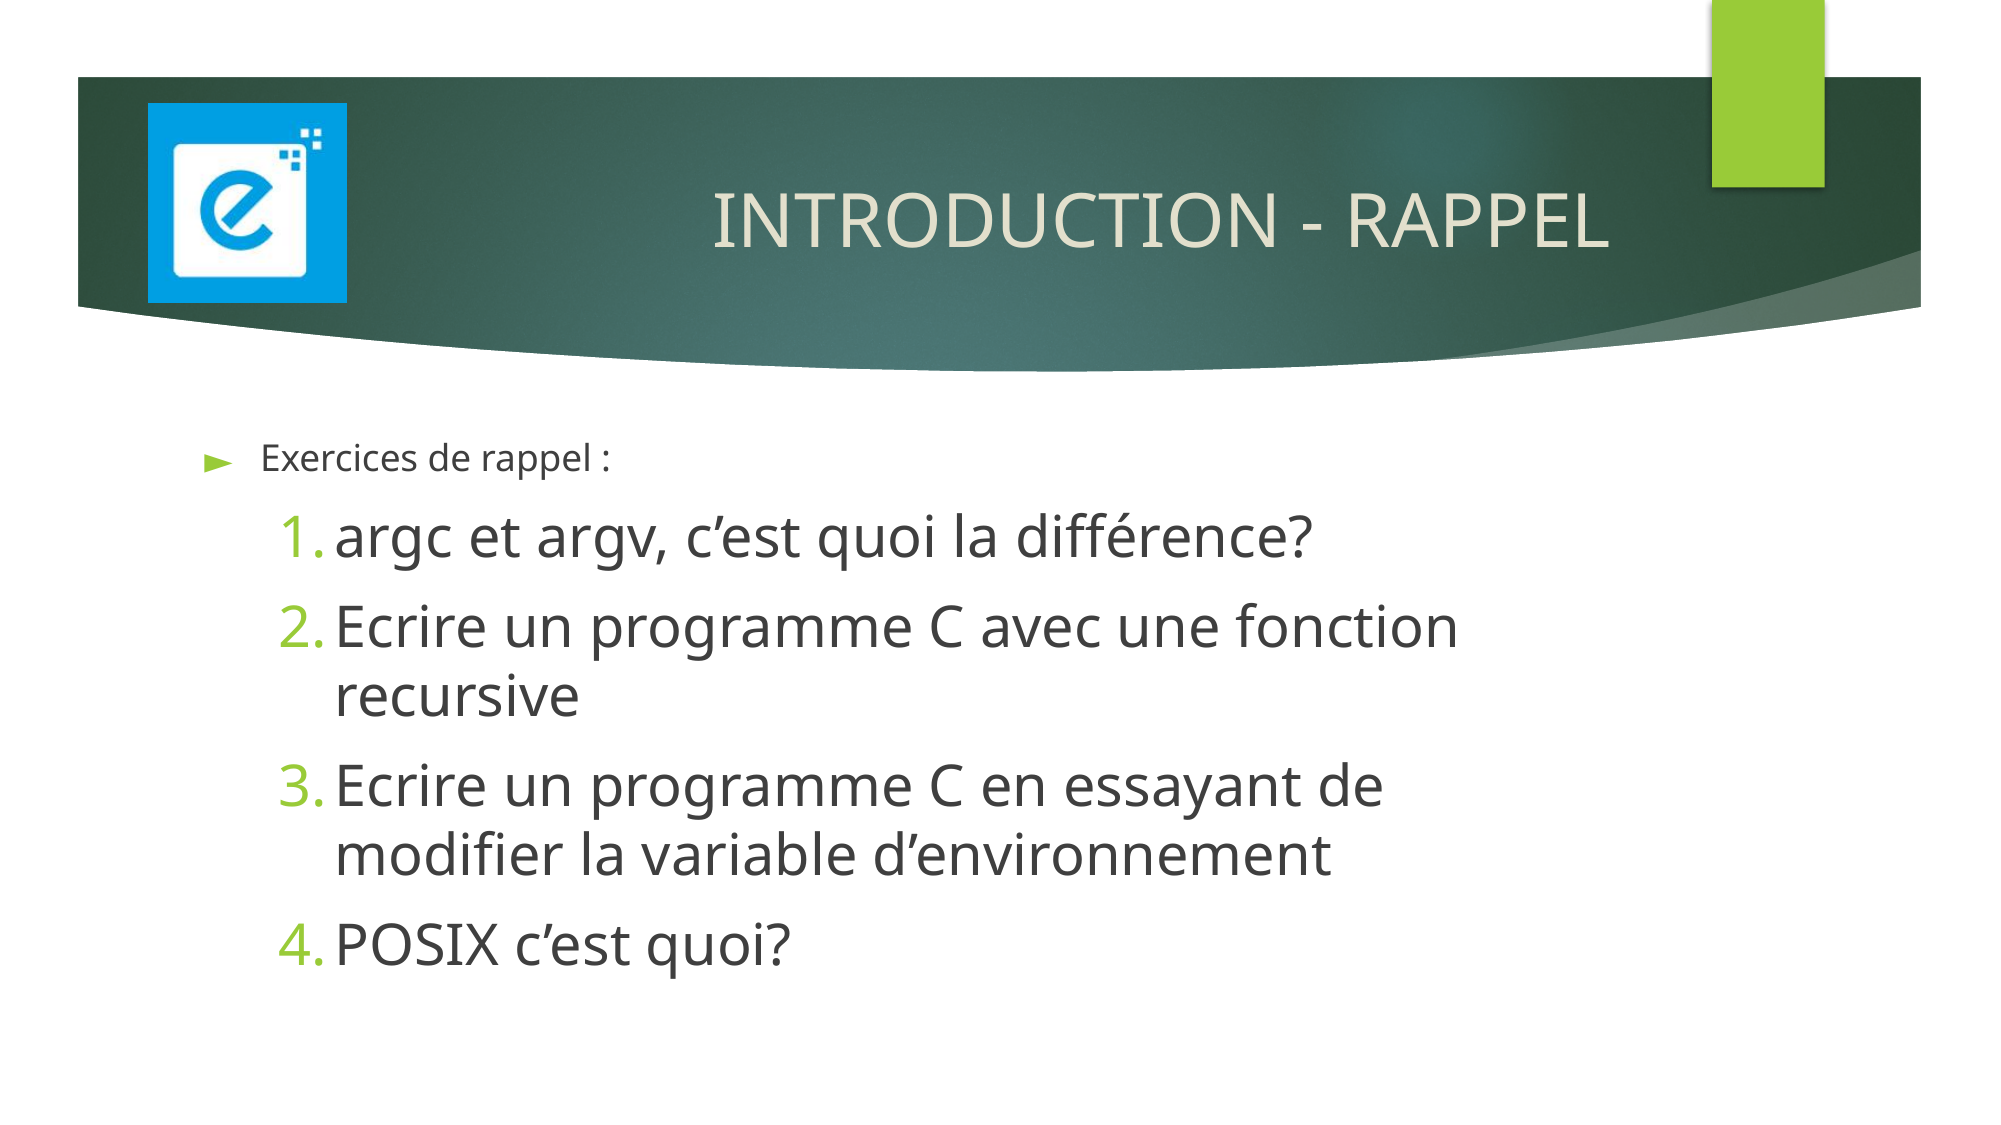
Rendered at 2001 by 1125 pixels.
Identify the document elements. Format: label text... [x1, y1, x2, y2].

picture [79, 78, 1920, 371]
list Exercices de rappel : argc et argv, c’est quoi la différence? Ecrire un programme C avec une fonction recursive Ecrire un programme C en essayant de modifier la variable d’environnement POSIX c’est quoi? [189, 427, 1638, 988]
title INTRODUCTION - RAPPEL [351, 159, 1627, 276]
